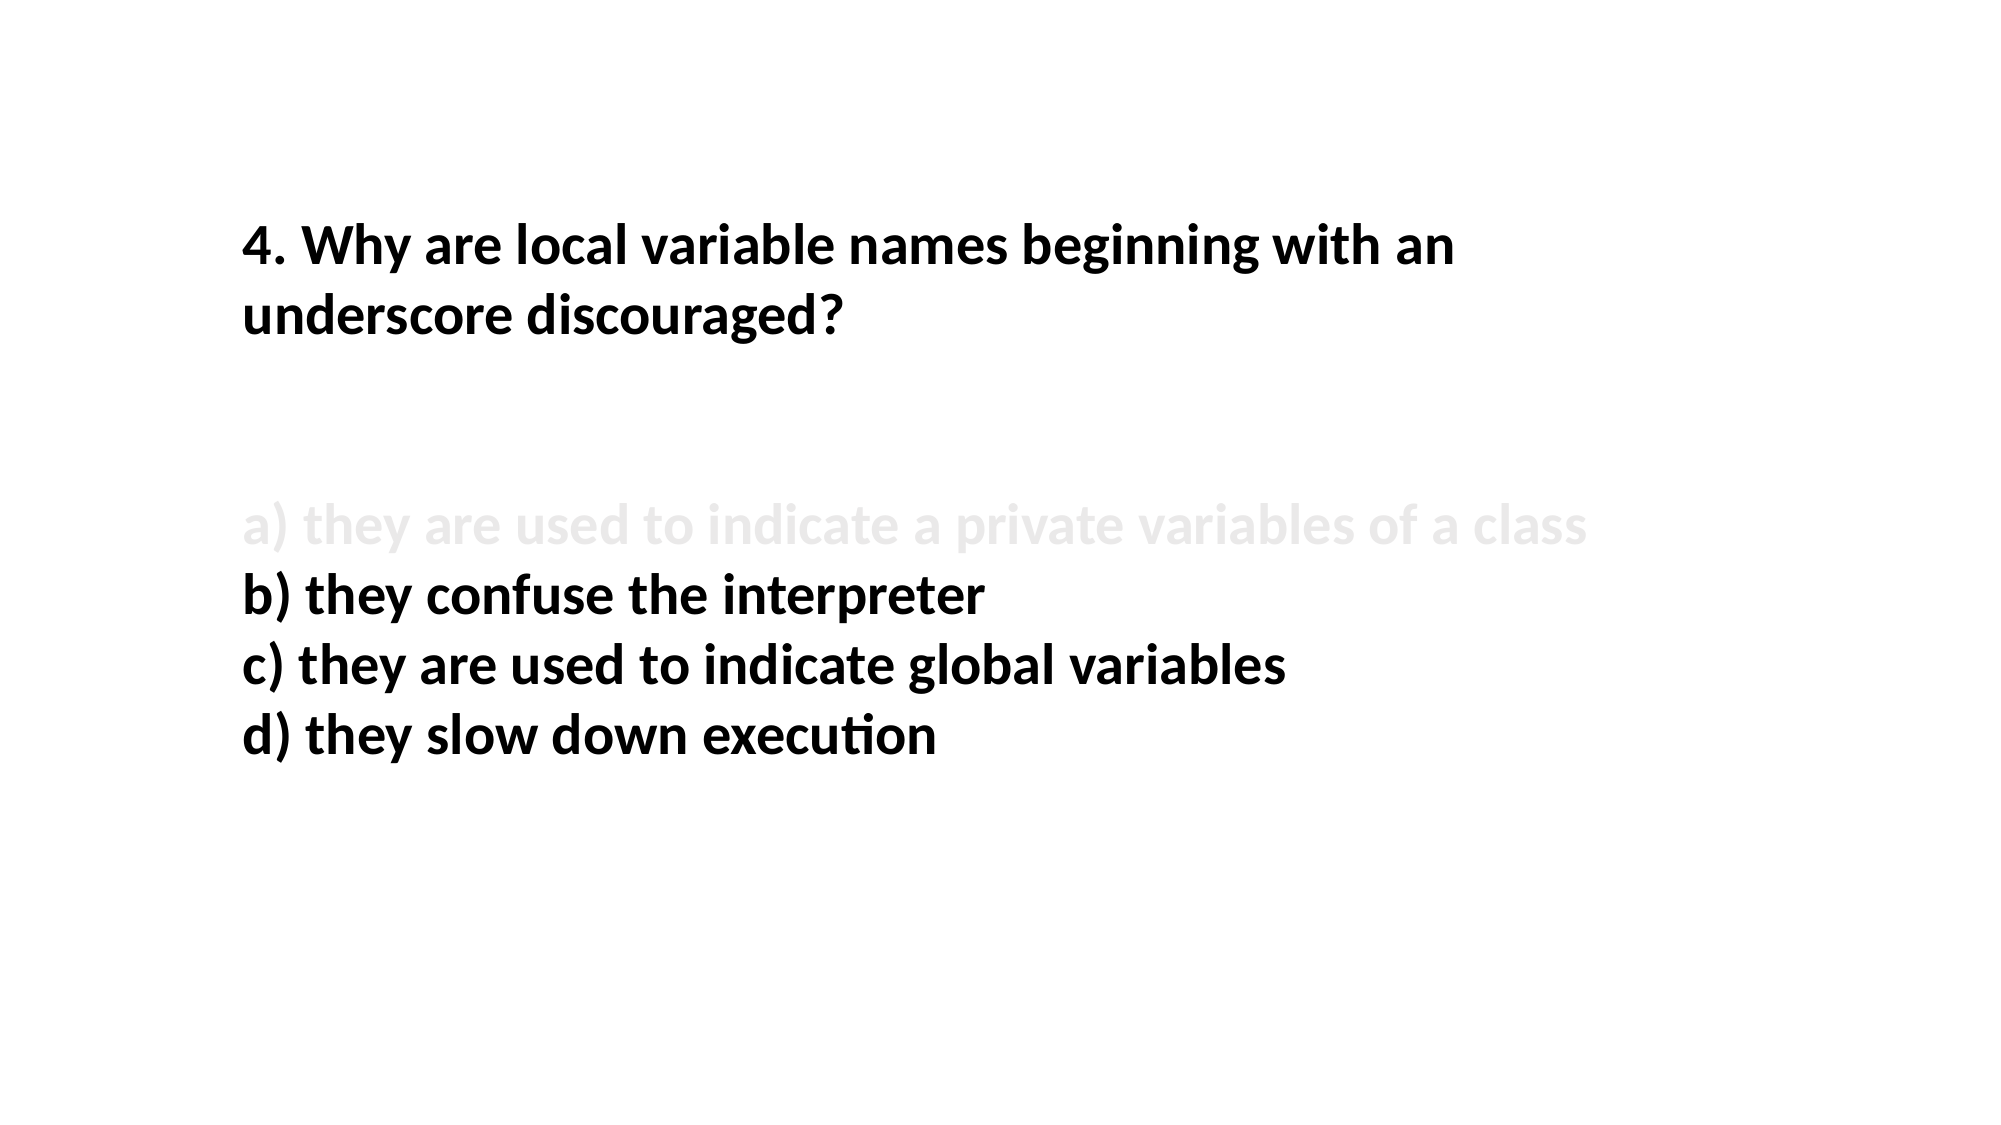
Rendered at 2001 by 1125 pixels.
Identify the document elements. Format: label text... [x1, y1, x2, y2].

text_box 4. Why are local variable names beginning with an underscore discouraged? a) they are used to indicate a private variables of a class b) they confuse the interpreter c) they are used to indicate global variables d) they slow down execution [228, 198, 1710, 774]
